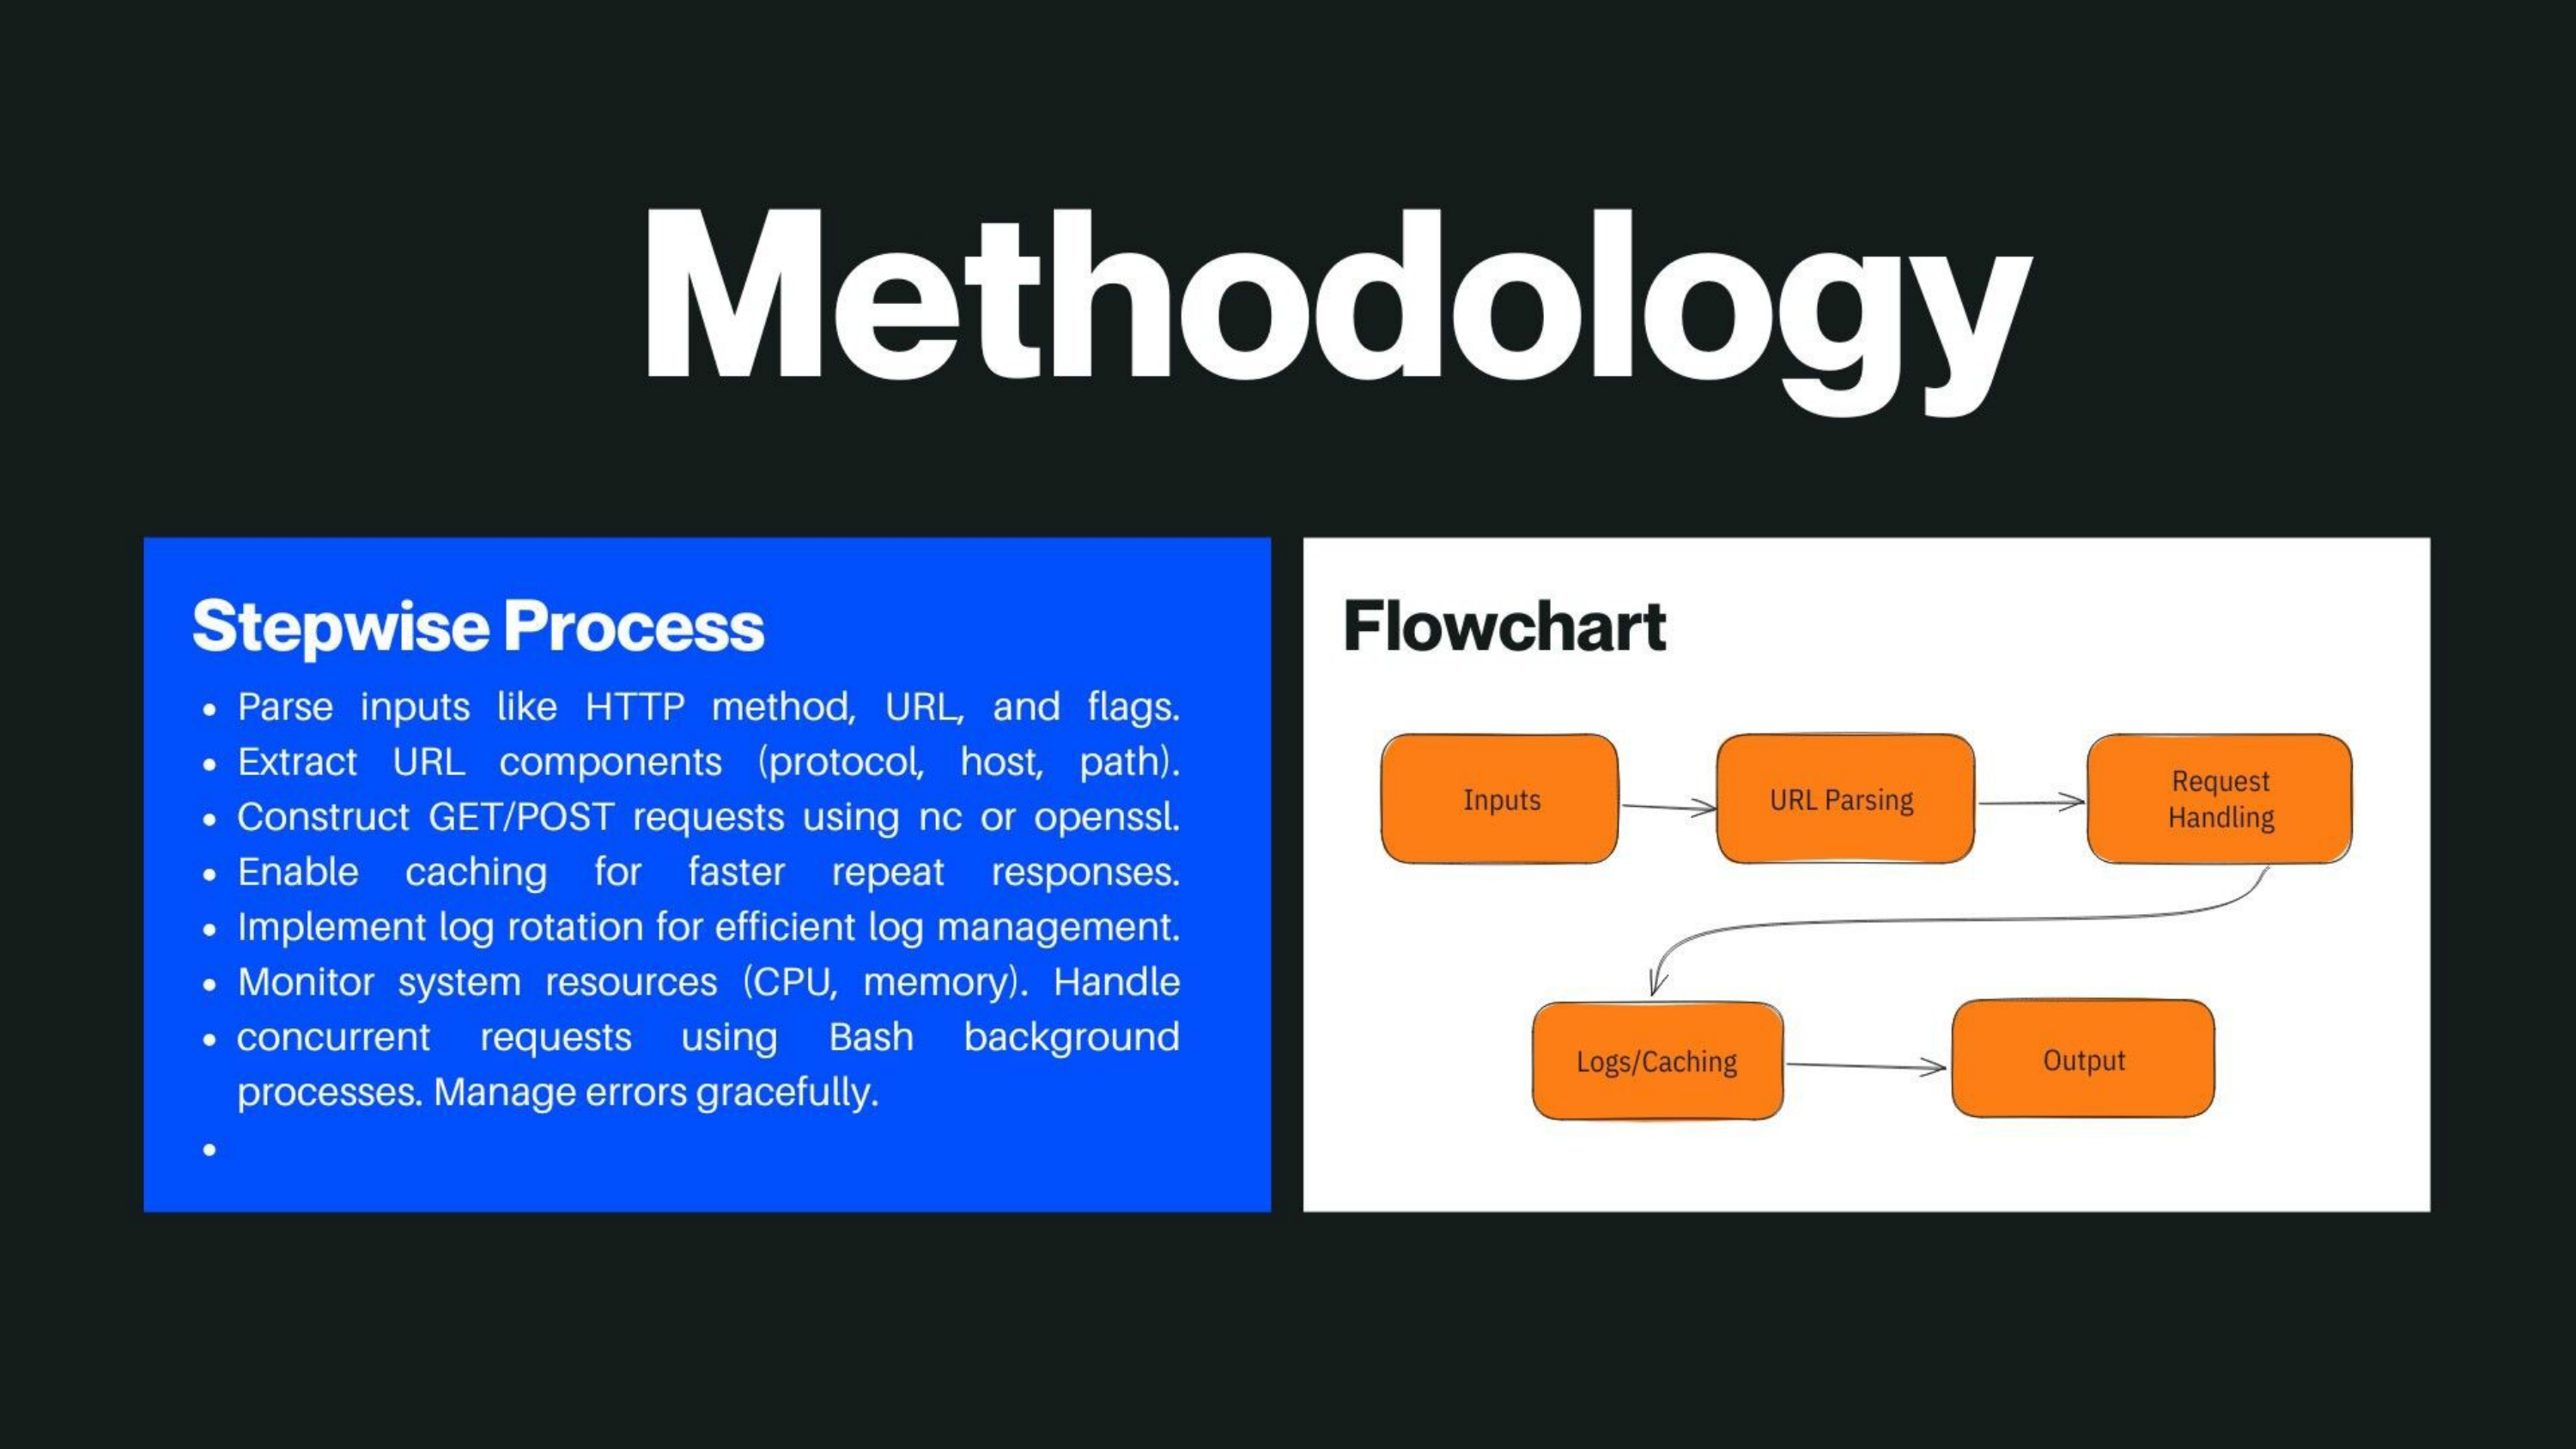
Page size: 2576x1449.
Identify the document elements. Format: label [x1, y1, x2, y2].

text_box [0, 0, 2576, 1449]
